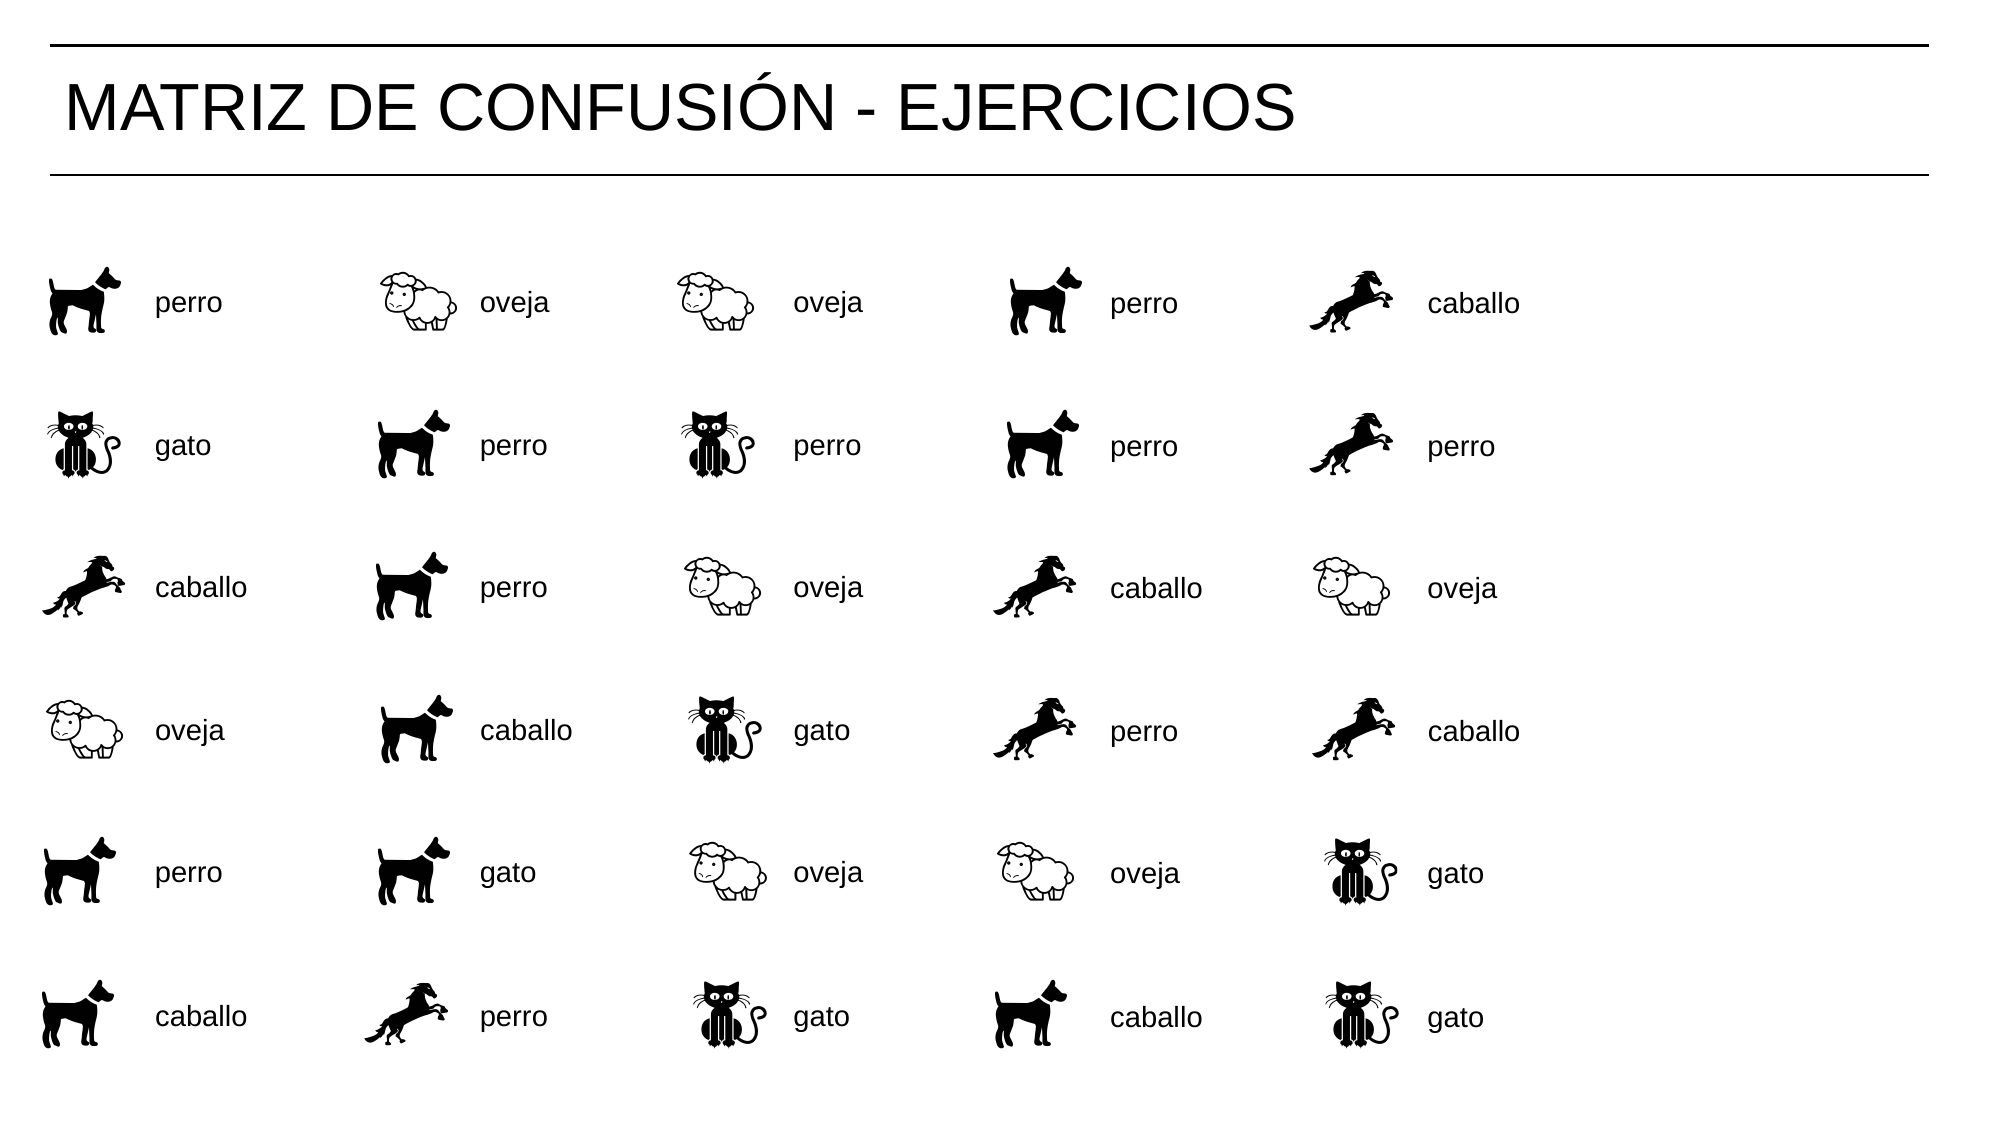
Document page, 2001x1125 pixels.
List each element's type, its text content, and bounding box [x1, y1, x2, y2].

picture [1311, 693, 1396, 765]
text_box perro [1095, 705, 1194, 755]
picture [676, 265, 755, 337]
text_box oveja [1412, 562, 1513, 613]
text_box perro [140, 846, 247, 896]
picture [680, 408, 755, 480]
text_box gato [1412, 847, 1500, 898]
picture [993, 693, 1077, 765]
text_box perro [140, 276, 247, 326]
text_box oveja [778, 561, 879, 611]
text_box caballo [1412, 277, 1536, 328]
picture [49, 265, 121, 337]
picture [44, 693, 124, 765]
picture [44, 835, 116, 907]
picture [42, 978, 114, 1050]
text_box perro [465, 418, 572, 469]
picture [1007, 408, 1079, 480]
text_box gato [778, 989, 866, 1040]
picture [1309, 265, 1393, 337]
picture [1323, 835, 1398, 907]
text_box caballo [1095, 991, 1219, 1041]
picture [1010, 265, 1082, 337]
text_box caballo [1413, 705, 1536, 755]
picture [378, 408, 450, 480]
text_box oveja [140, 703, 241, 754]
text_box perro [778, 418, 885, 469]
picture [378, 265, 458, 337]
picture [376, 550, 448, 622]
picture [46, 408, 121, 480]
picture [688, 835, 768, 907]
picture [1325, 978, 1400, 1050]
text_box perro [1095, 419, 1202, 470]
text_box gato [140, 418, 227, 469]
title MATRIZ DE CONFUSIÓN - EJERCICIOS [49, 64, 1929, 153]
picture [1311, 550, 1391, 622]
text_box caballo [140, 989, 263, 1040]
text_box gato [1412, 991, 1500, 1041]
picture [364, 978, 448, 1050]
picture [687, 693, 762, 765]
picture [693, 978, 768, 1050]
text_box perro [1095, 277, 1202, 328]
picture [378, 835, 450, 907]
text_box oveja [1095, 847, 1196, 898]
text_box caballo [140, 561, 263, 611]
text_box oveja [778, 846, 879, 896]
picture [683, 550, 762, 622]
picture [42, 550, 126, 622]
text_box caballo [465, 703, 588, 754]
text_box perro [465, 561, 572, 611]
text_box gato [778, 703, 866, 754]
text_box gato [465, 846, 561, 896]
text_box oveja [465, 276, 574, 326]
picture [993, 550, 1077, 622]
text_box perro [1412, 419, 1519, 470]
picture [1309, 408, 1393, 480]
picture [995, 835, 1075, 907]
text_box perro [465, 989, 564, 1040]
text_box oveja [778, 276, 887, 326]
picture [381, 693, 453, 765]
text_box caballo [1095, 562, 1219, 613]
picture [995, 978, 1067, 1050]
